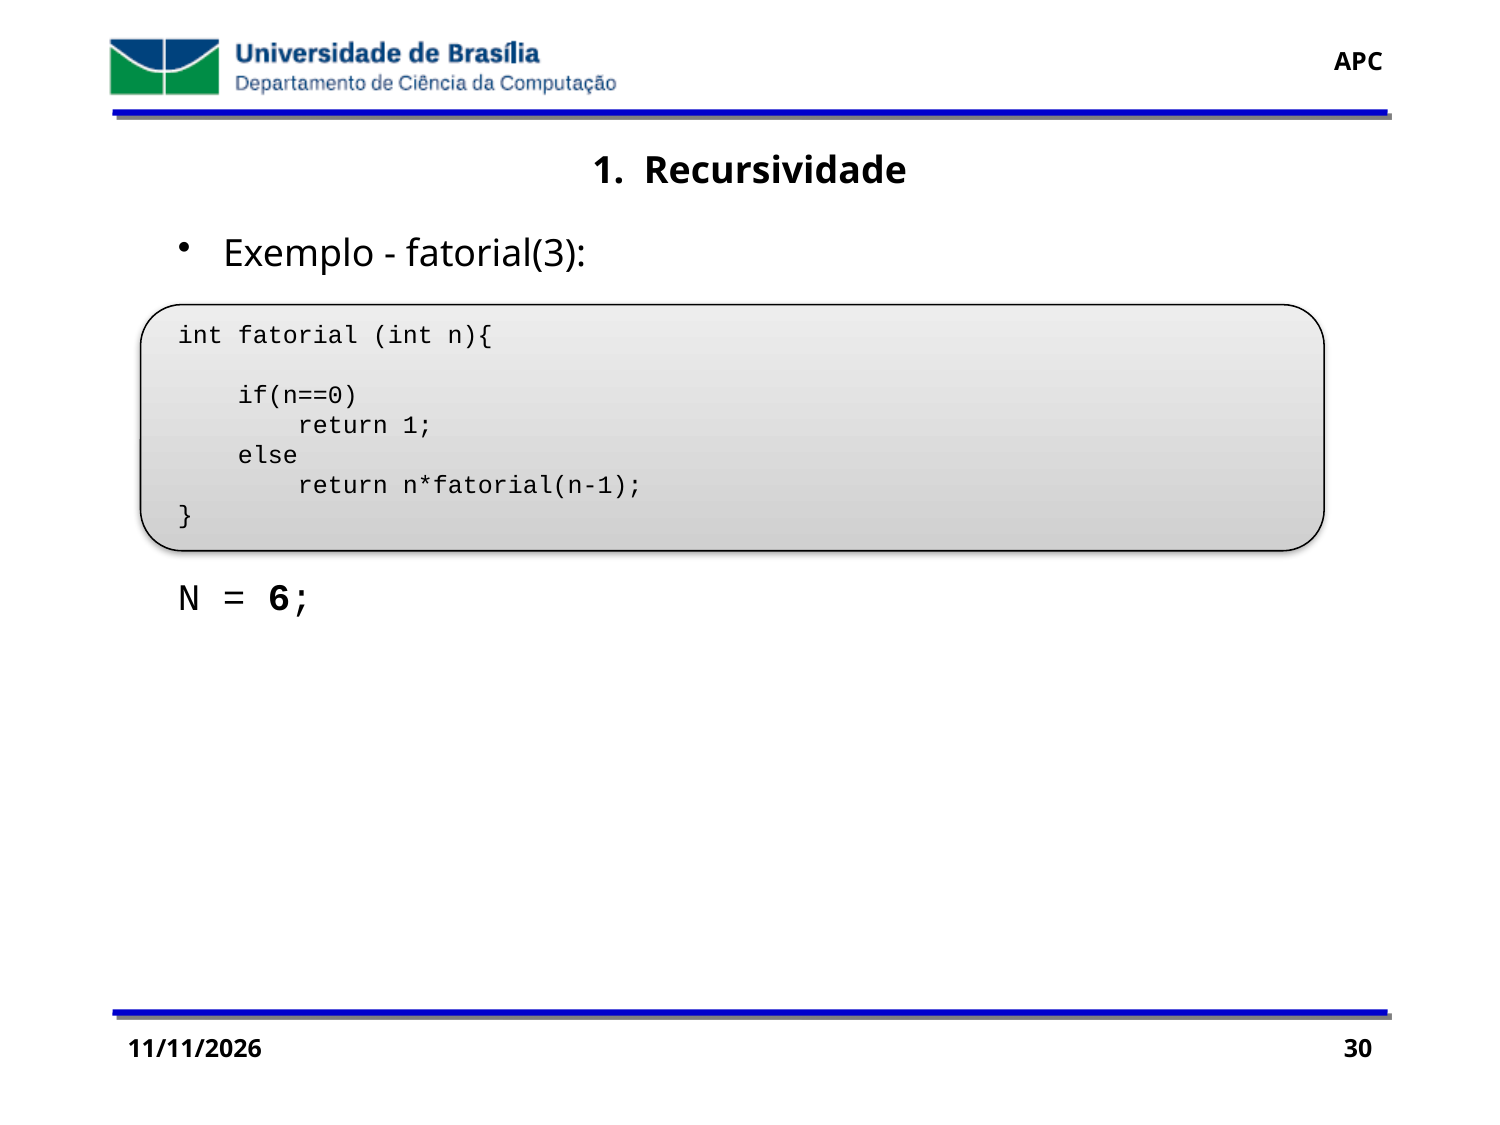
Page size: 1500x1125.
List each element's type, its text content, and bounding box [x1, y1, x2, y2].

picture [105, 35, 632, 100]
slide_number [112, 1024, 426, 1101]
slide_number 30 [1074, 1024, 1388, 1101]
text_box [139, 308, 163, 548]
text_box [1301, 308, 1325, 548]
text_box Exemplo - fatorial(3): int fatorial (int n){ if(n==0) return 1; else return n*fatorial(n-1); } N = 6; [163, 221, 1301, 986]
text_box 1. Recursividade [112, 138, 1388, 198]
